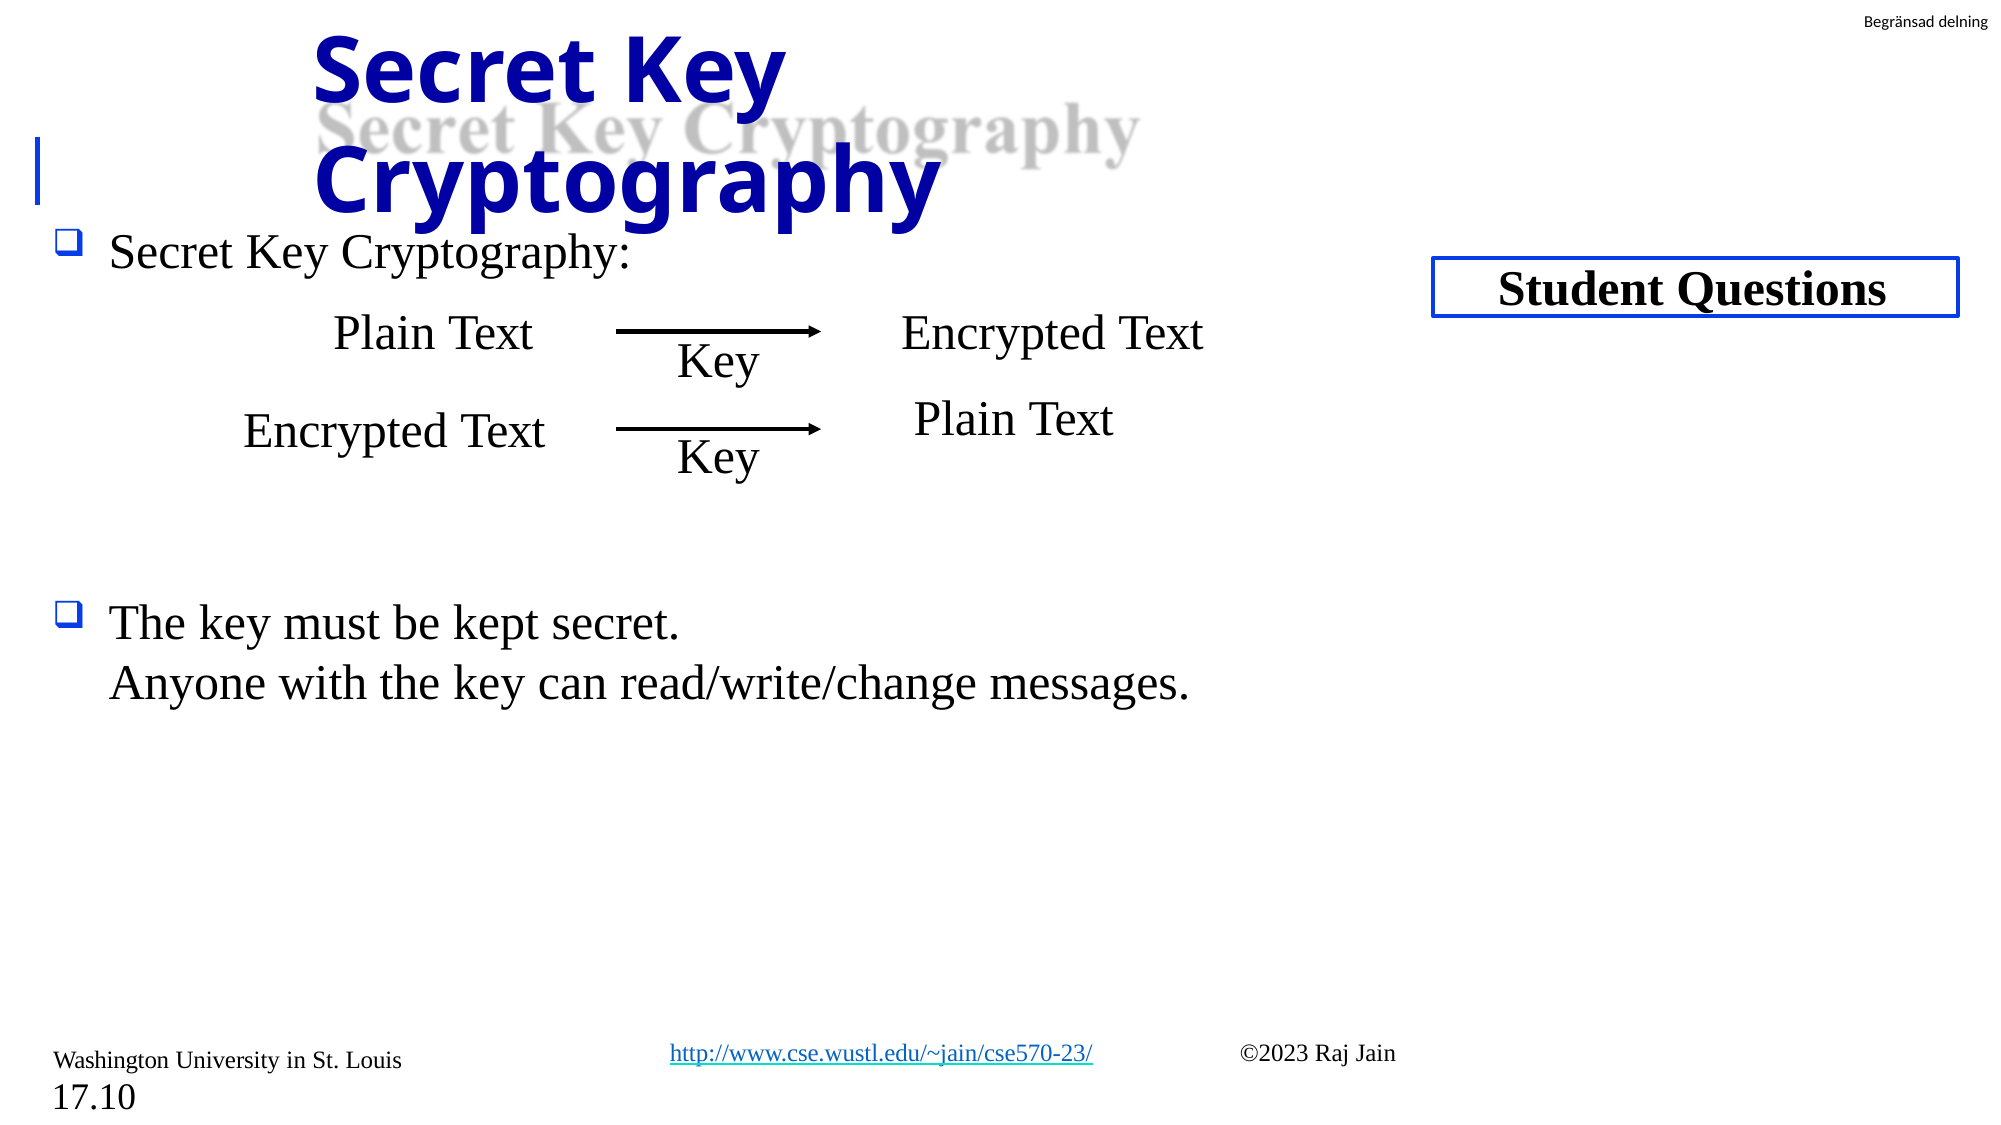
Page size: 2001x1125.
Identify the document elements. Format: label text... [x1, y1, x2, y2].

footer ©2023 Raj Jain [1237, 1037, 1399, 1125]
text_box Encrypted Text Plain Text [898, 271, 1208, 446]
text_box http://www.cse.wustl.edu/~jain/cse570-23/ [667, 1037, 1101, 1067]
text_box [616, 422, 822, 436]
text_box Key [674, 338, 763, 388]
picture [266, 53, 1190, 220]
slide_number Washington University in St. Louis 17.10 [49, 755, 415, 1125]
text_box Key [674, 436, 763, 484]
text_box Student Questions [1432, 258, 1958, 316]
text_box Plain Text Encrypted Text [237, 297, 547, 458]
title Secret Key Cryptography [310, 9, 1140, 53]
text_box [616, 325, 822, 338]
text_box Secret Key Cryptography: [50, 215, 636, 278]
title Secret Key Cryptography [636, 220, 1140, 232]
text_box The key must be kept secret. Anyone with the key can read/write/change messages. [50, 587, 1195, 710]
